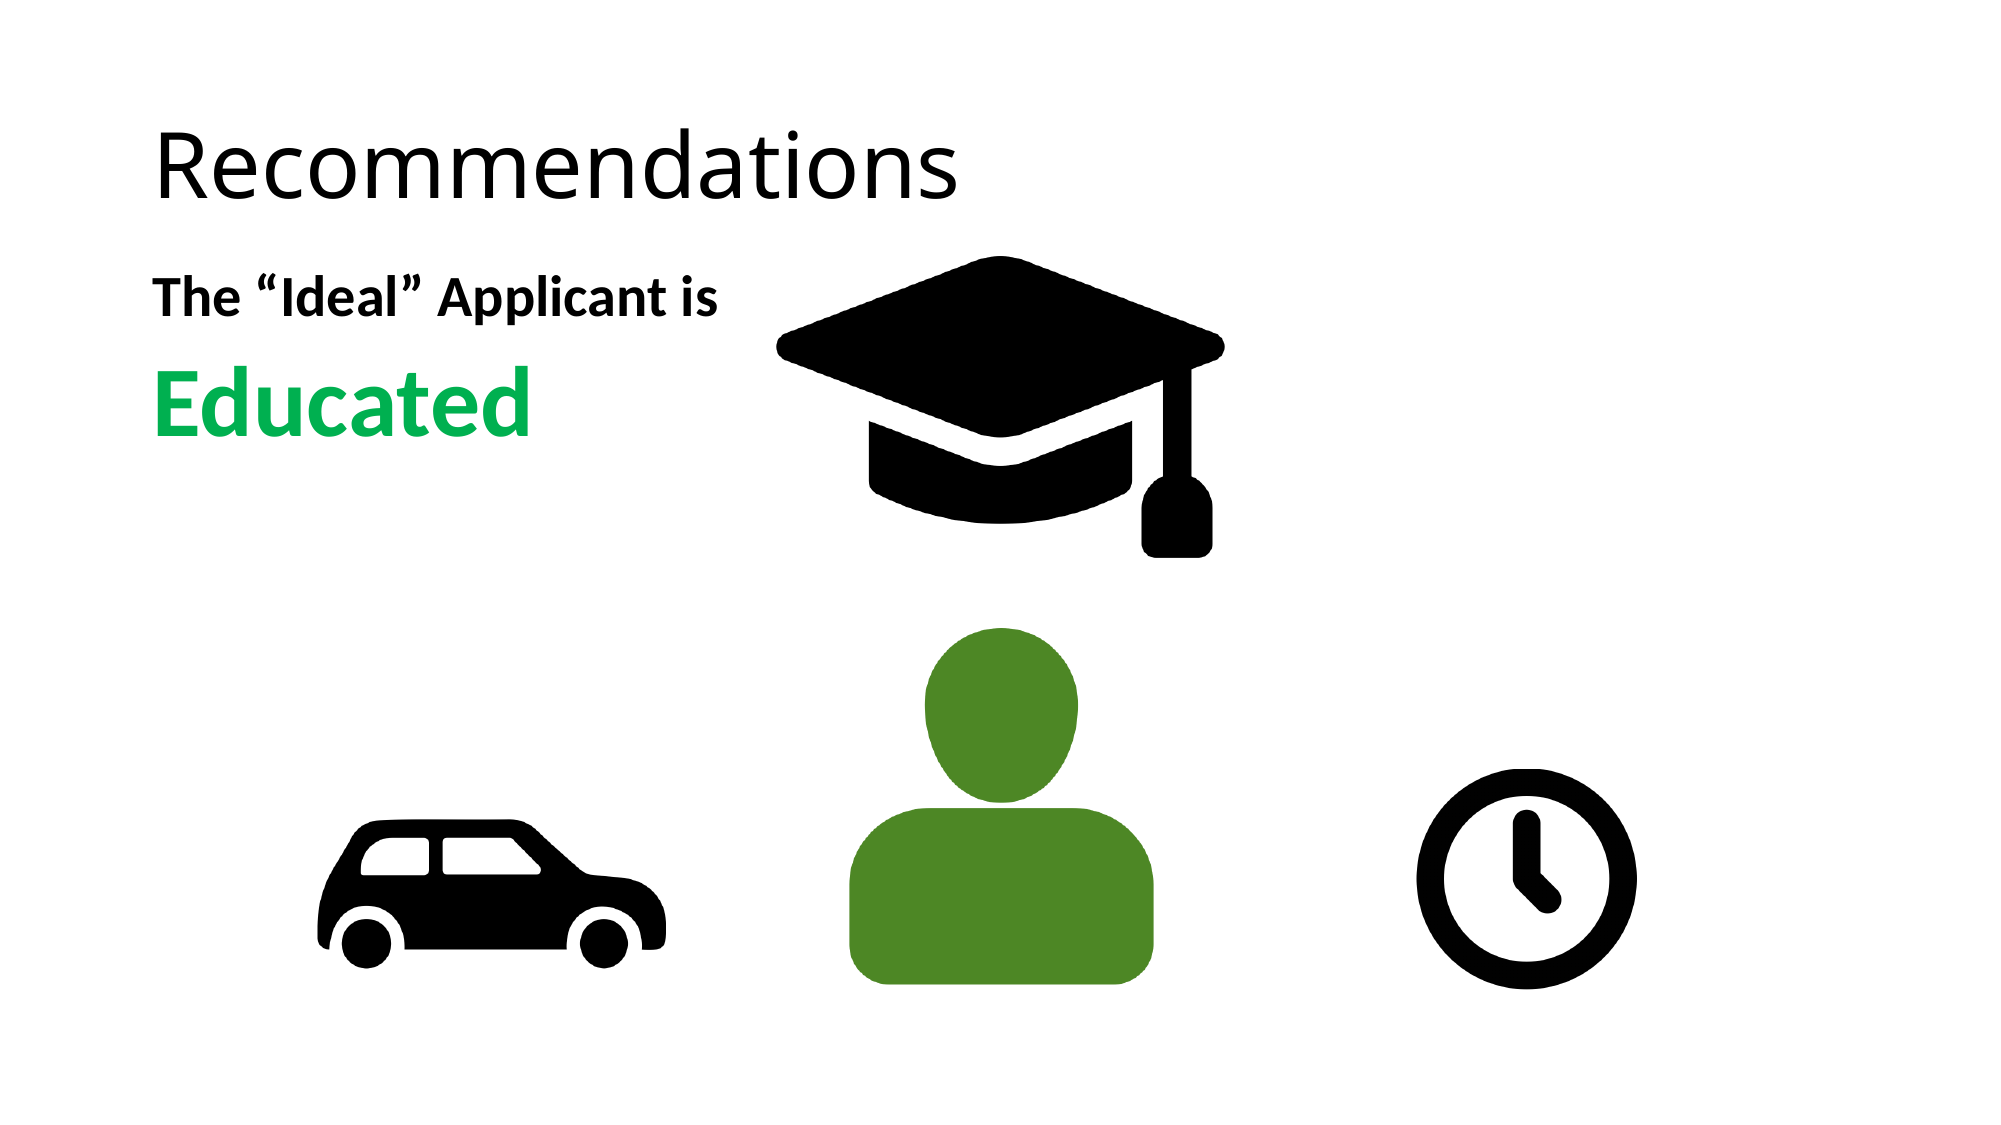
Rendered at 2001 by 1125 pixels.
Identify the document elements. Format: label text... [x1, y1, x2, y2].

picture [831, 618, 1169, 993]
picture [288, 804, 695, 993]
list The “Ideal” Applicant is Educated [137, 258, 732, 511]
picture [1398, 768, 1655, 993]
title Recommendations [137, 59, 1863, 278]
picture [732, 232, 1268, 590]
